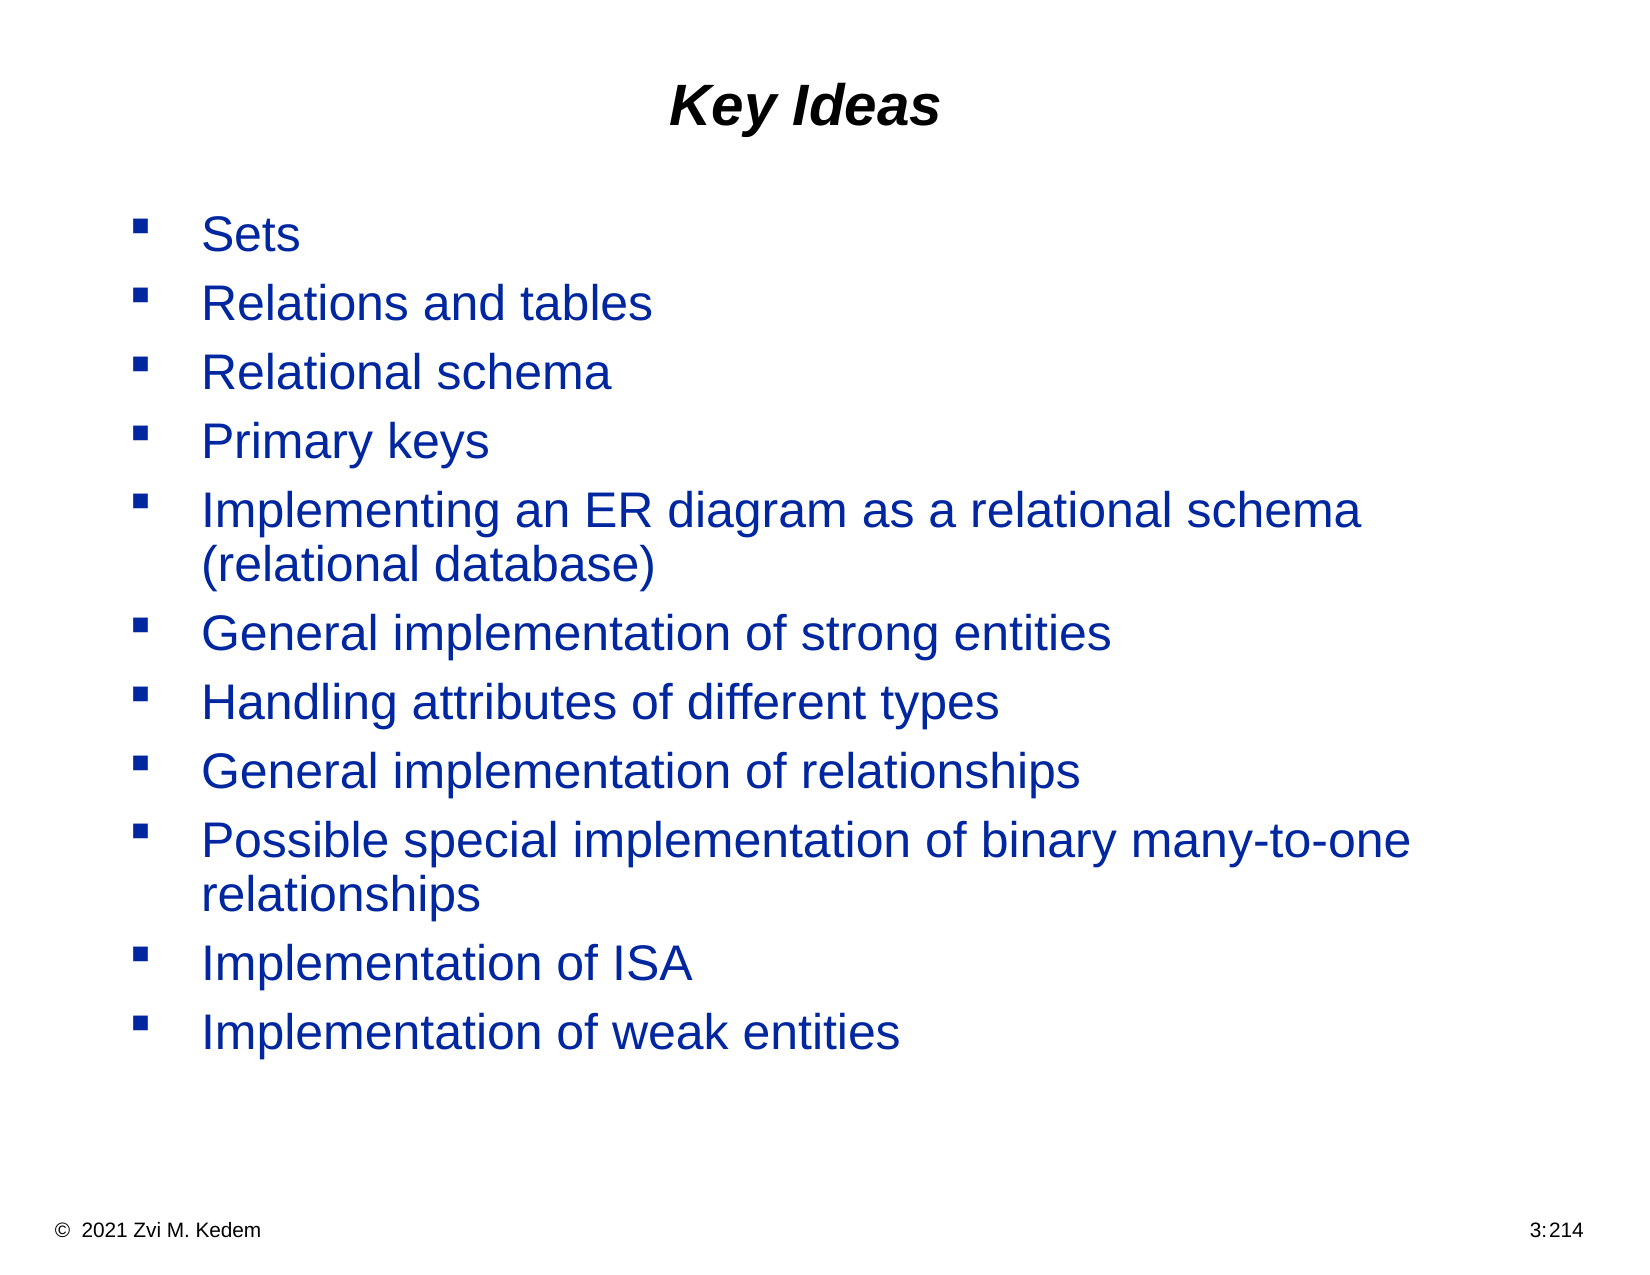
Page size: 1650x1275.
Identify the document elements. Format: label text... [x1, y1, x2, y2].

list Sets Relations and tables Relational schema Primary keys Implementing an ER diagram as a relational schema (relational database) General implementation of strong entities Handling attributes of different types General implementation of relationships Possible special implementation of binary many-to-one relationships Implementation of ISA Implementation of weak entities [111, 199, 1513, 1201]
title Key Ideas [111, 36, 1501, 176]
